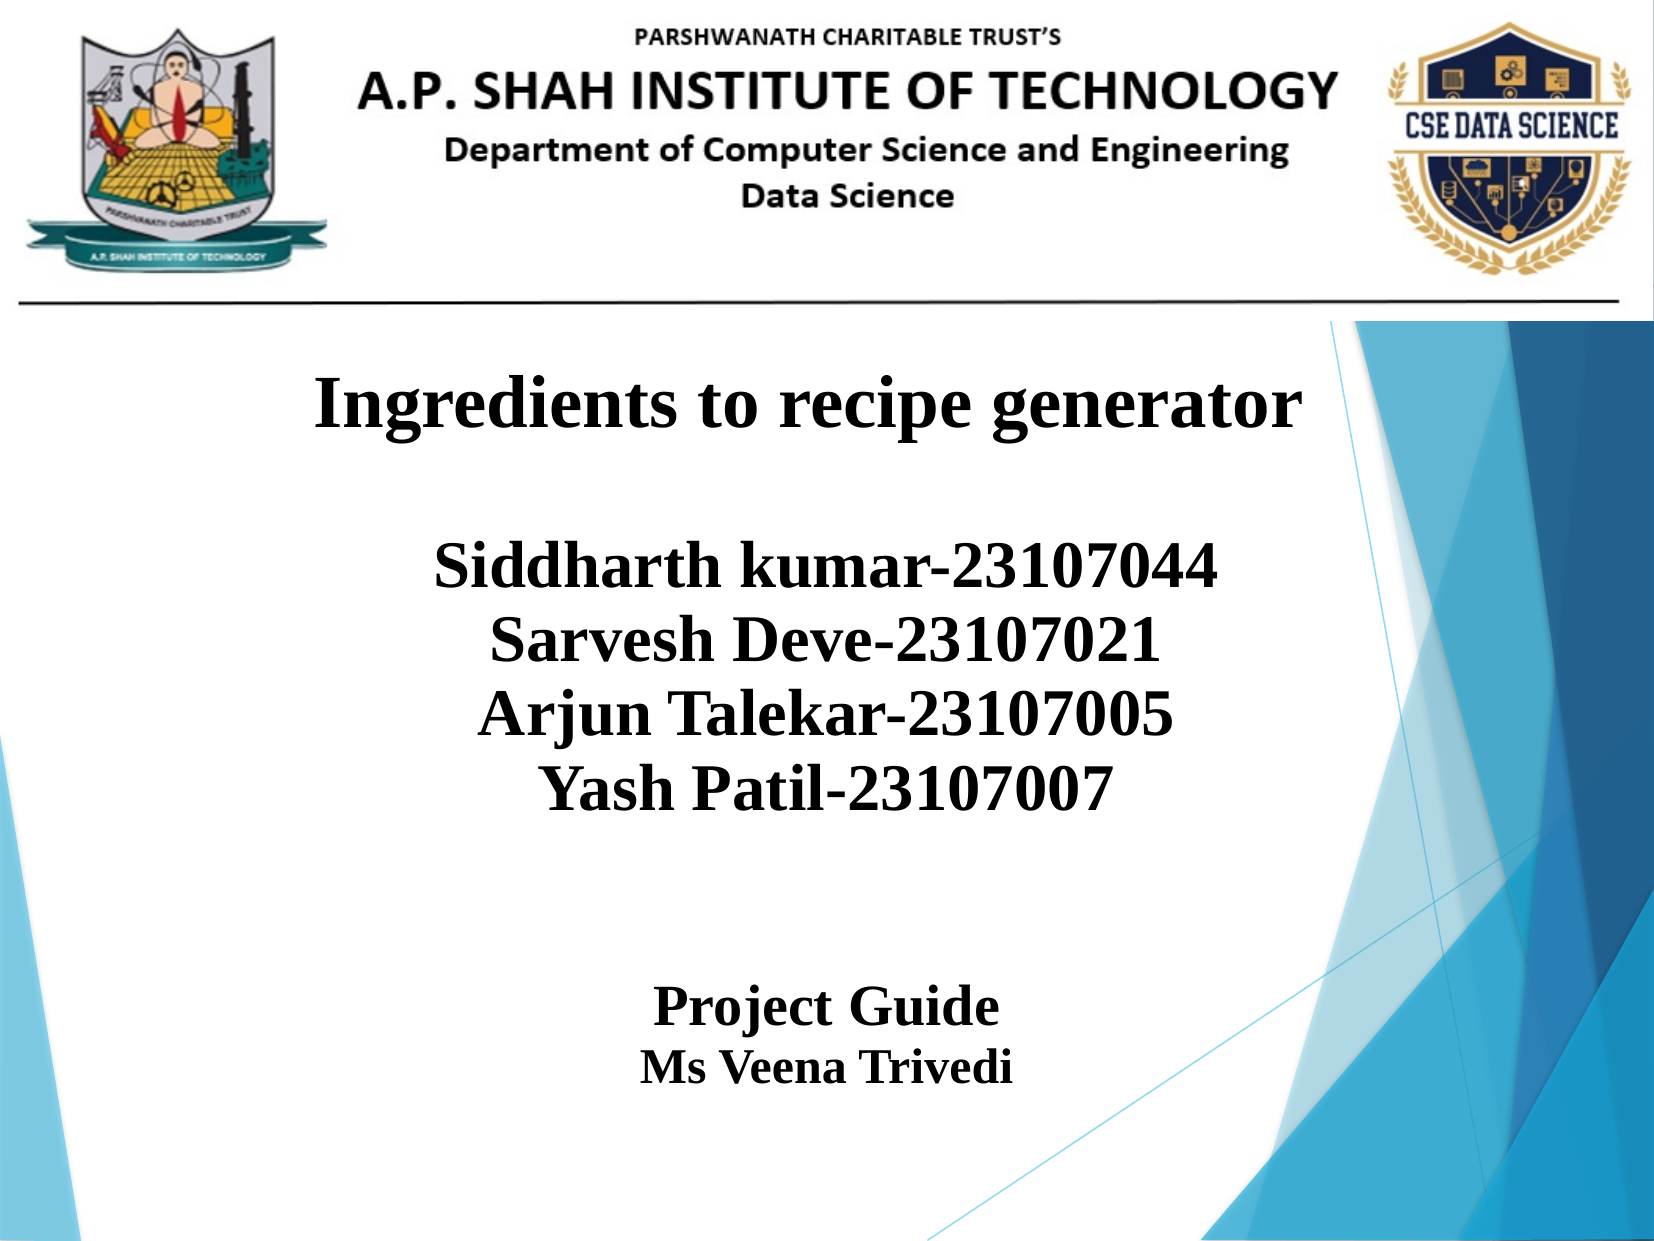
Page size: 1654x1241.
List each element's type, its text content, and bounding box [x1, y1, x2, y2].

picture [0, 0, 1654, 321]
text_box Ingredients to recipe generator Siddharth kumar-23107044 Sarvesh Deve-23107021 Arjun Talekar-23107005 Yash Patil-23107007 Project Guide Ms Veena Trivedi [82, 332, 1571, 1241]
